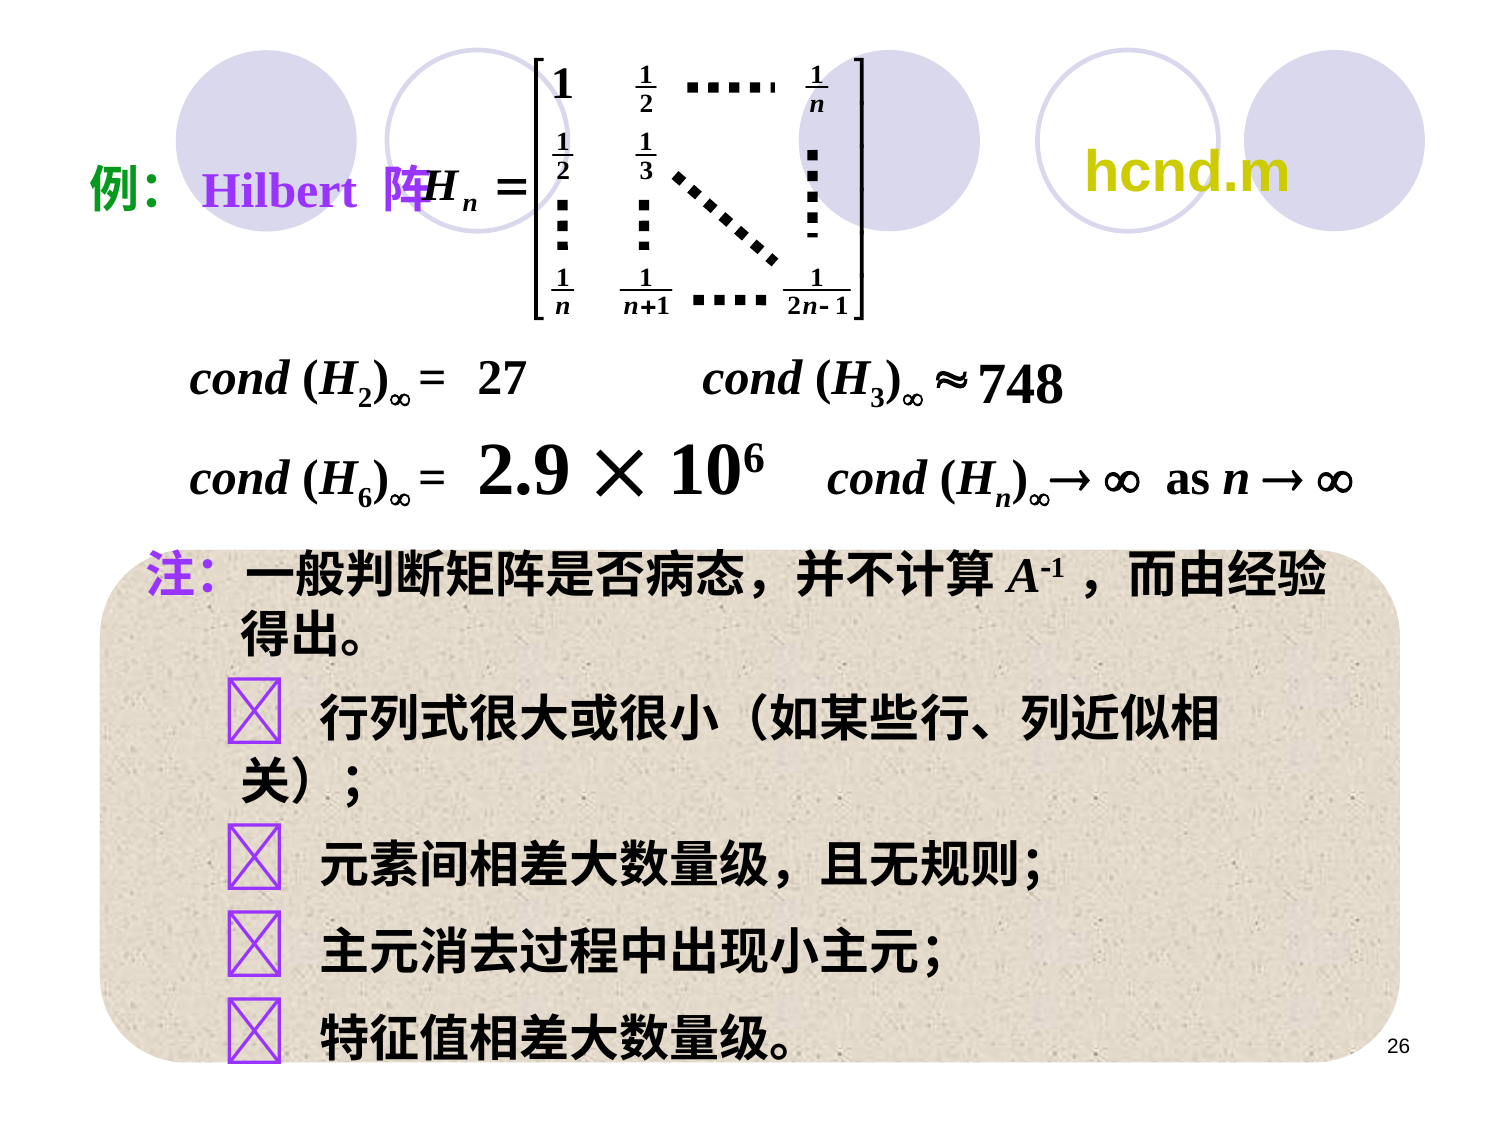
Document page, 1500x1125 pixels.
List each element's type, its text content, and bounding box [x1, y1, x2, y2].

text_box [74, 49, 882, 329]
text_box 27 [462, 337, 563, 412]
text_box 748 [962, 337, 1100, 423]
text_box cond (H3)  [687, 337, 962, 421]
text_box 注：一般判断矩阵是否病态，并不计算A1，而由经验得出。  行列式很大或很小（如某些行、列近似相关）；  元素间相差大数量级，且无规则；  主元消去过程中出现小主元；  特征值相差大数量级。 [99, 549, 1400, 1063]
text_box cond (H2) = [174, 337, 462, 421]
text_box hcnd.m [1068, 125, 1345, 211]
text_box 2.9  106 [462, 412, 800, 518]
text_box cond (Hn)  as n   [812, 437, 1413, 521]
text_box cond (H6) = [174, 437, 488, 521]
slide_number 26 [1074, 1024, 1426, 1101]
